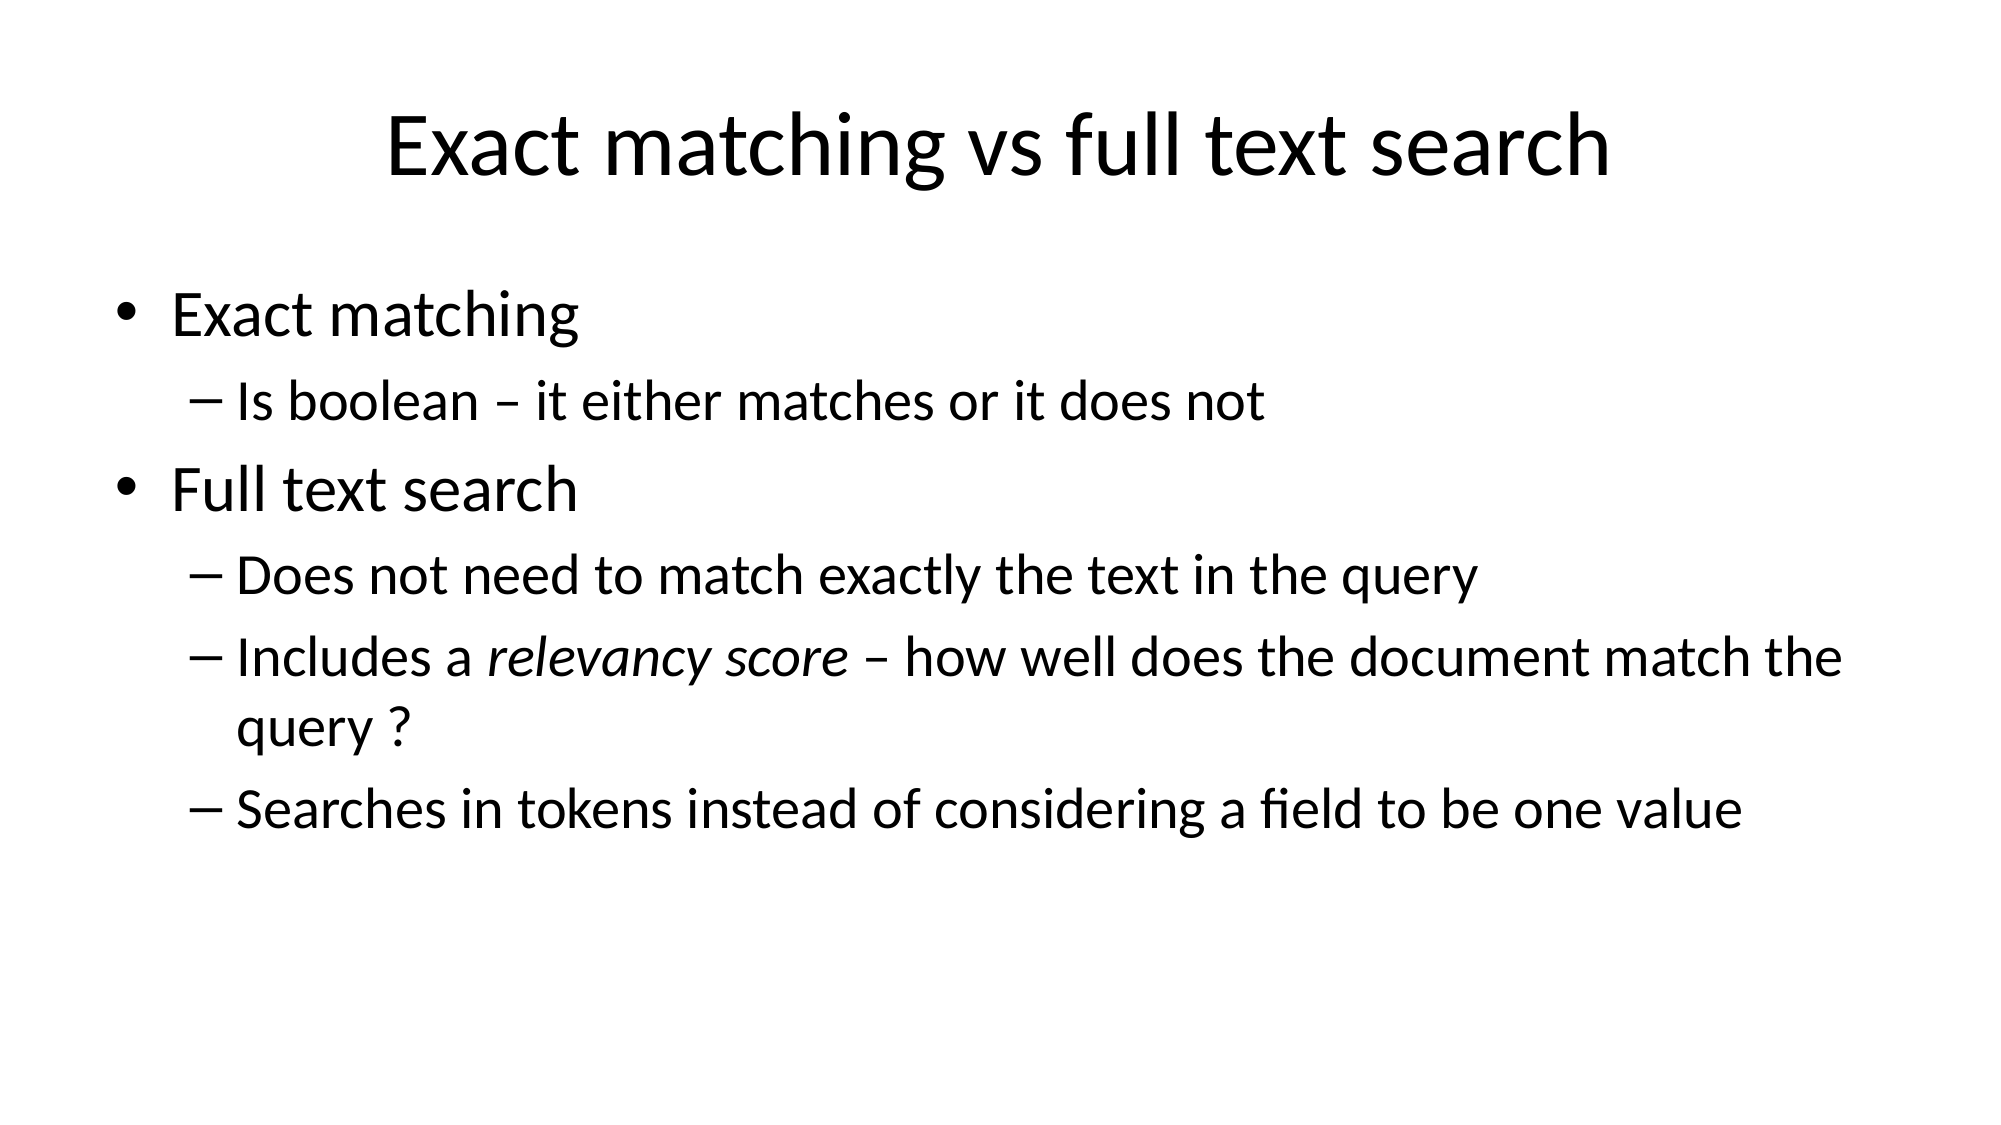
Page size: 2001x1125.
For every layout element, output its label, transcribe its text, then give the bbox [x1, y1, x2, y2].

list Exact matching Is boolean – it either matches or it does not Full text search Does not need to match exactly the text in the query Includes a relevancy score – how well does the document match the query ? Searches in tokens instead of considering a field to be one value [99, 262, 1900, 1005]
title Exact matching vs full text search [99, 45, 1900, 233]
